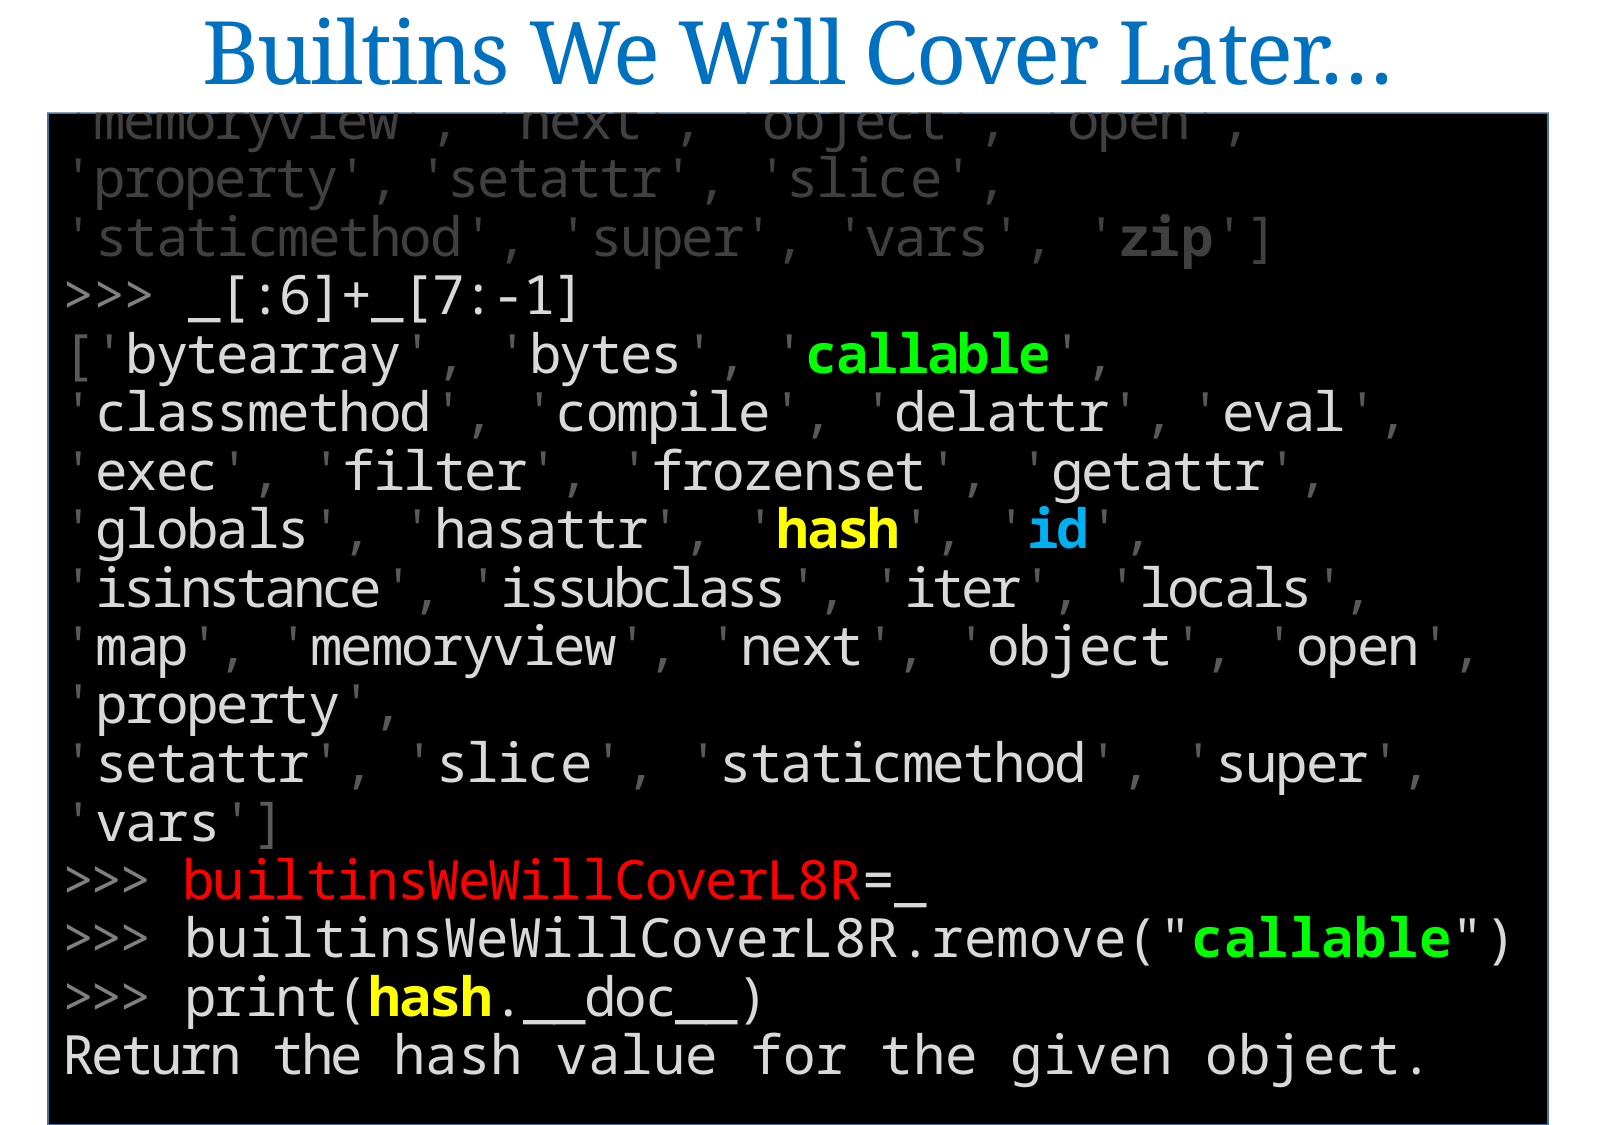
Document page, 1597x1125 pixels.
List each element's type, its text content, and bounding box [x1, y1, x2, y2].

text_box 'hasattr', 'hash', 'id', 'isinstance', 'issubclass', 'iter', 'locals', 'map', 'memoryview', 'next', 'object', 'open', 'property', 'setattr', 'slice', 'staticmethod', 'super', 'vars', 'zip'] >>> _[:6]+_[7:-1] ['bytearray', 'bytes', 'callable', 'classmethod', 'compile', 'delattr', 'eval', 'exec', 'filter', 'frozenset', 'getattr', 'globals', 'hasattr', 'hash', 'id', 'isinstance', 'issubclass', 'iter', 'locals', 'map', 'memoryview', 'next', 'object', 'open', 'property', 'setattr', 'slice', 'staticmethod', 'super', 'vars'] >>> builtinsWeWillCoverL8R=_ >>> builtinsWeWillCoverL8R.remove("callable") >>> print(hash.__doc__) Return the hash value for the given object. Two objects that compare equal must also have the same [47, 113, 1549, 1125]
text_box Builtins We Will Cover Later… [0, 0, 1597, 113]
